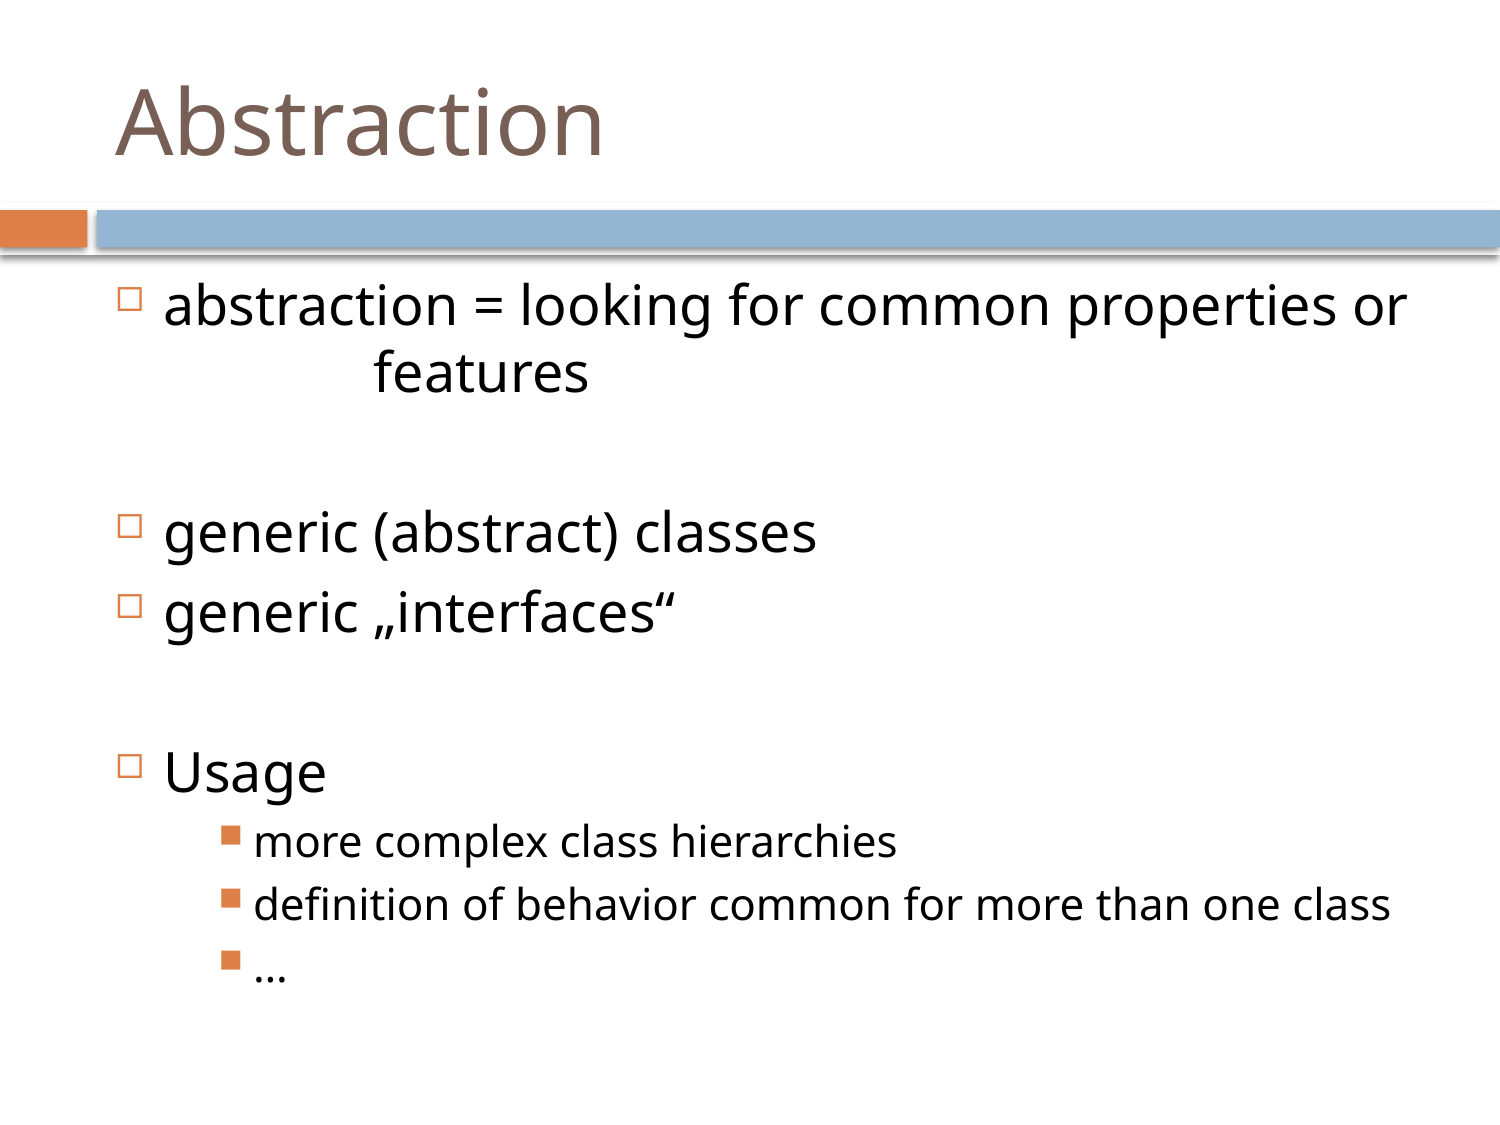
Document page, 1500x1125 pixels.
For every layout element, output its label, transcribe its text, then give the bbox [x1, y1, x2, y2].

list abstraction = looking for common properties or features generic (abstract) classes generic „interfaces“ Usage more complex class hierarchies definition of behavior common for more than one class … [100, 262, 1438, 1000]
title Abstraction [100, 37, 1438, 200]
